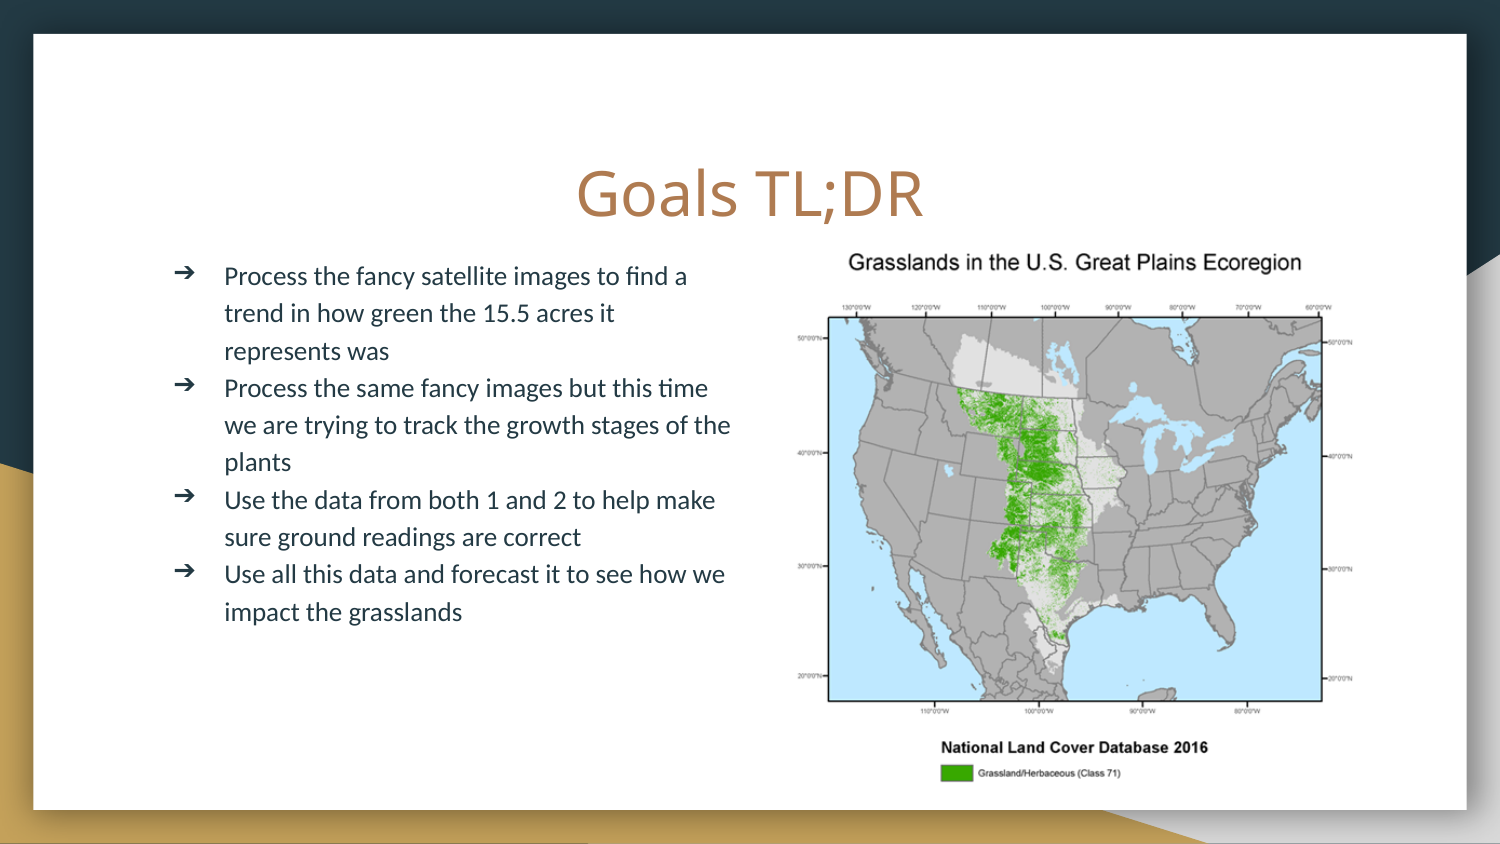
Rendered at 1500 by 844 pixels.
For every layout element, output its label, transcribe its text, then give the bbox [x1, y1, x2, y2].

picture [787, 238, 1366, 794]
list Process the fancy satellite images to find a trend in how green the 15.5 acres it represents was Process the same fancy images but this time we are trying to track the growth stages of the plants Use the data from both 1 and 2 to help make sure ground readings are correct Use all this data and forecast it to see how we impact the grasslands [134, 238, 750, 729]
title Goals TL;DR [134, 138, 1366, 239]
